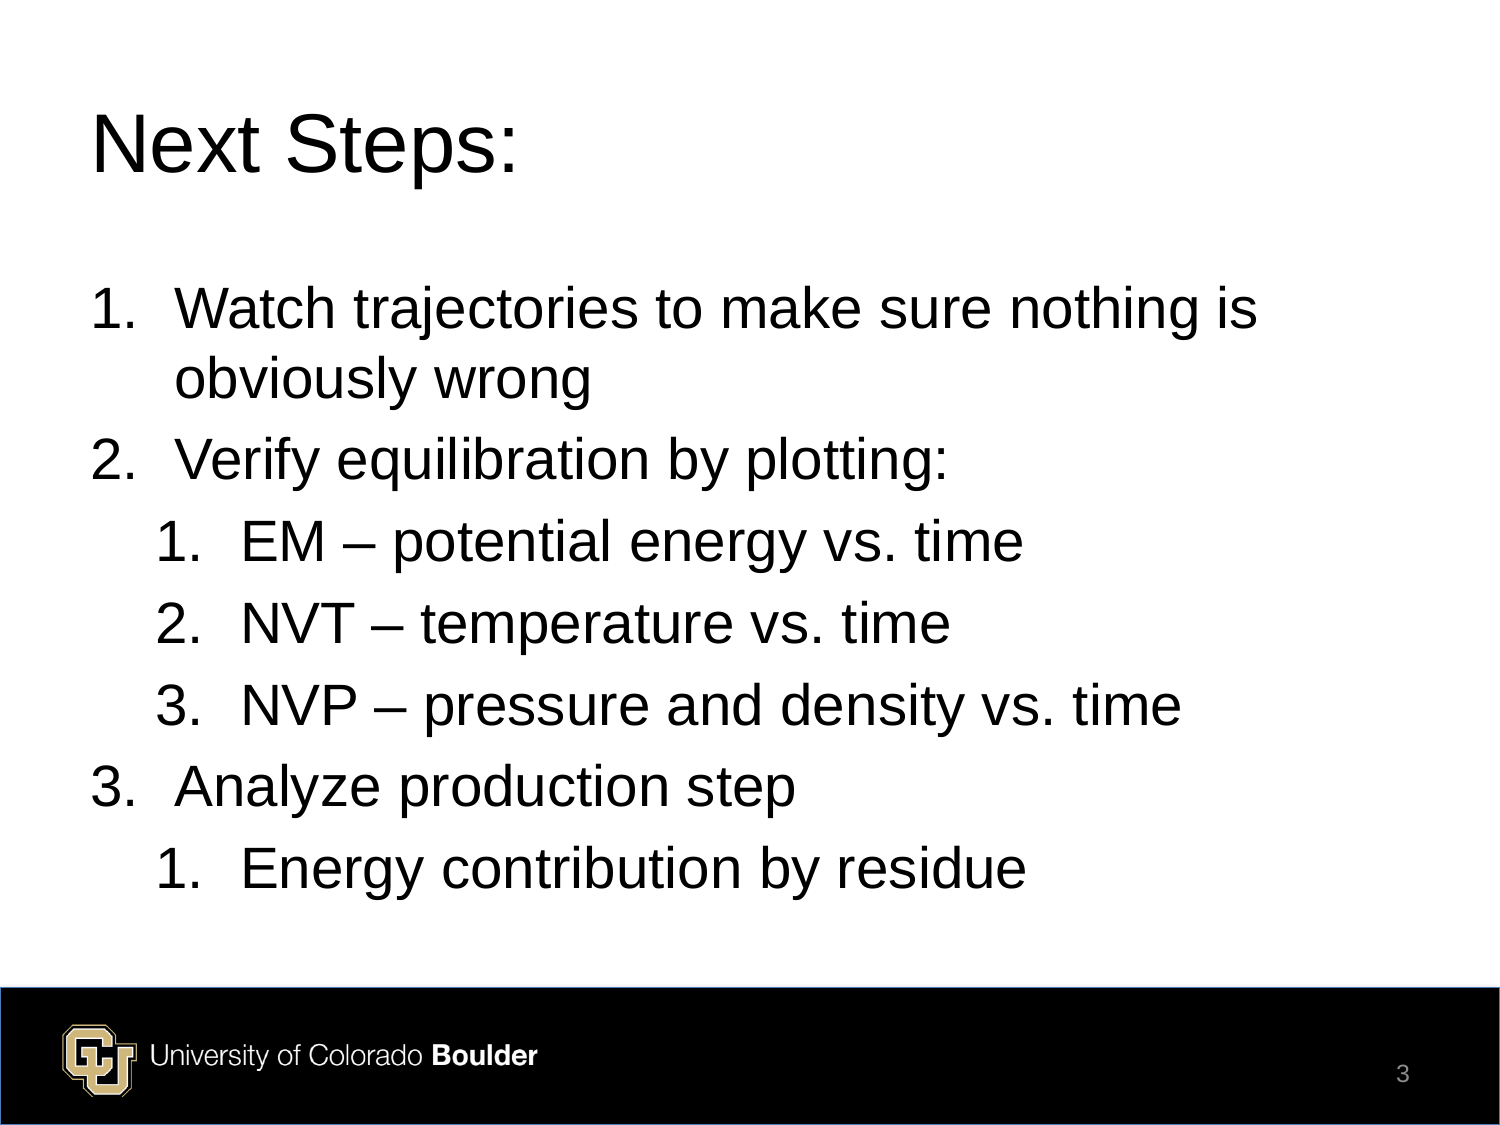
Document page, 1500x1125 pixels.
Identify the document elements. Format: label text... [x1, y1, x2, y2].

slide_number 3 [1074, 1042, 1425, 1103]
title Next Steps: [75, 45, 1425, 233]
list Watch trajectories to make sure nothing is obviously wrong Verify equilibration by plotting: EM – potential energy vs. time NVT – temperature vs. time NVP – pressure and density vs. time Analyze production step Energy contribution by residue [75, 262, 1425, 1005]
